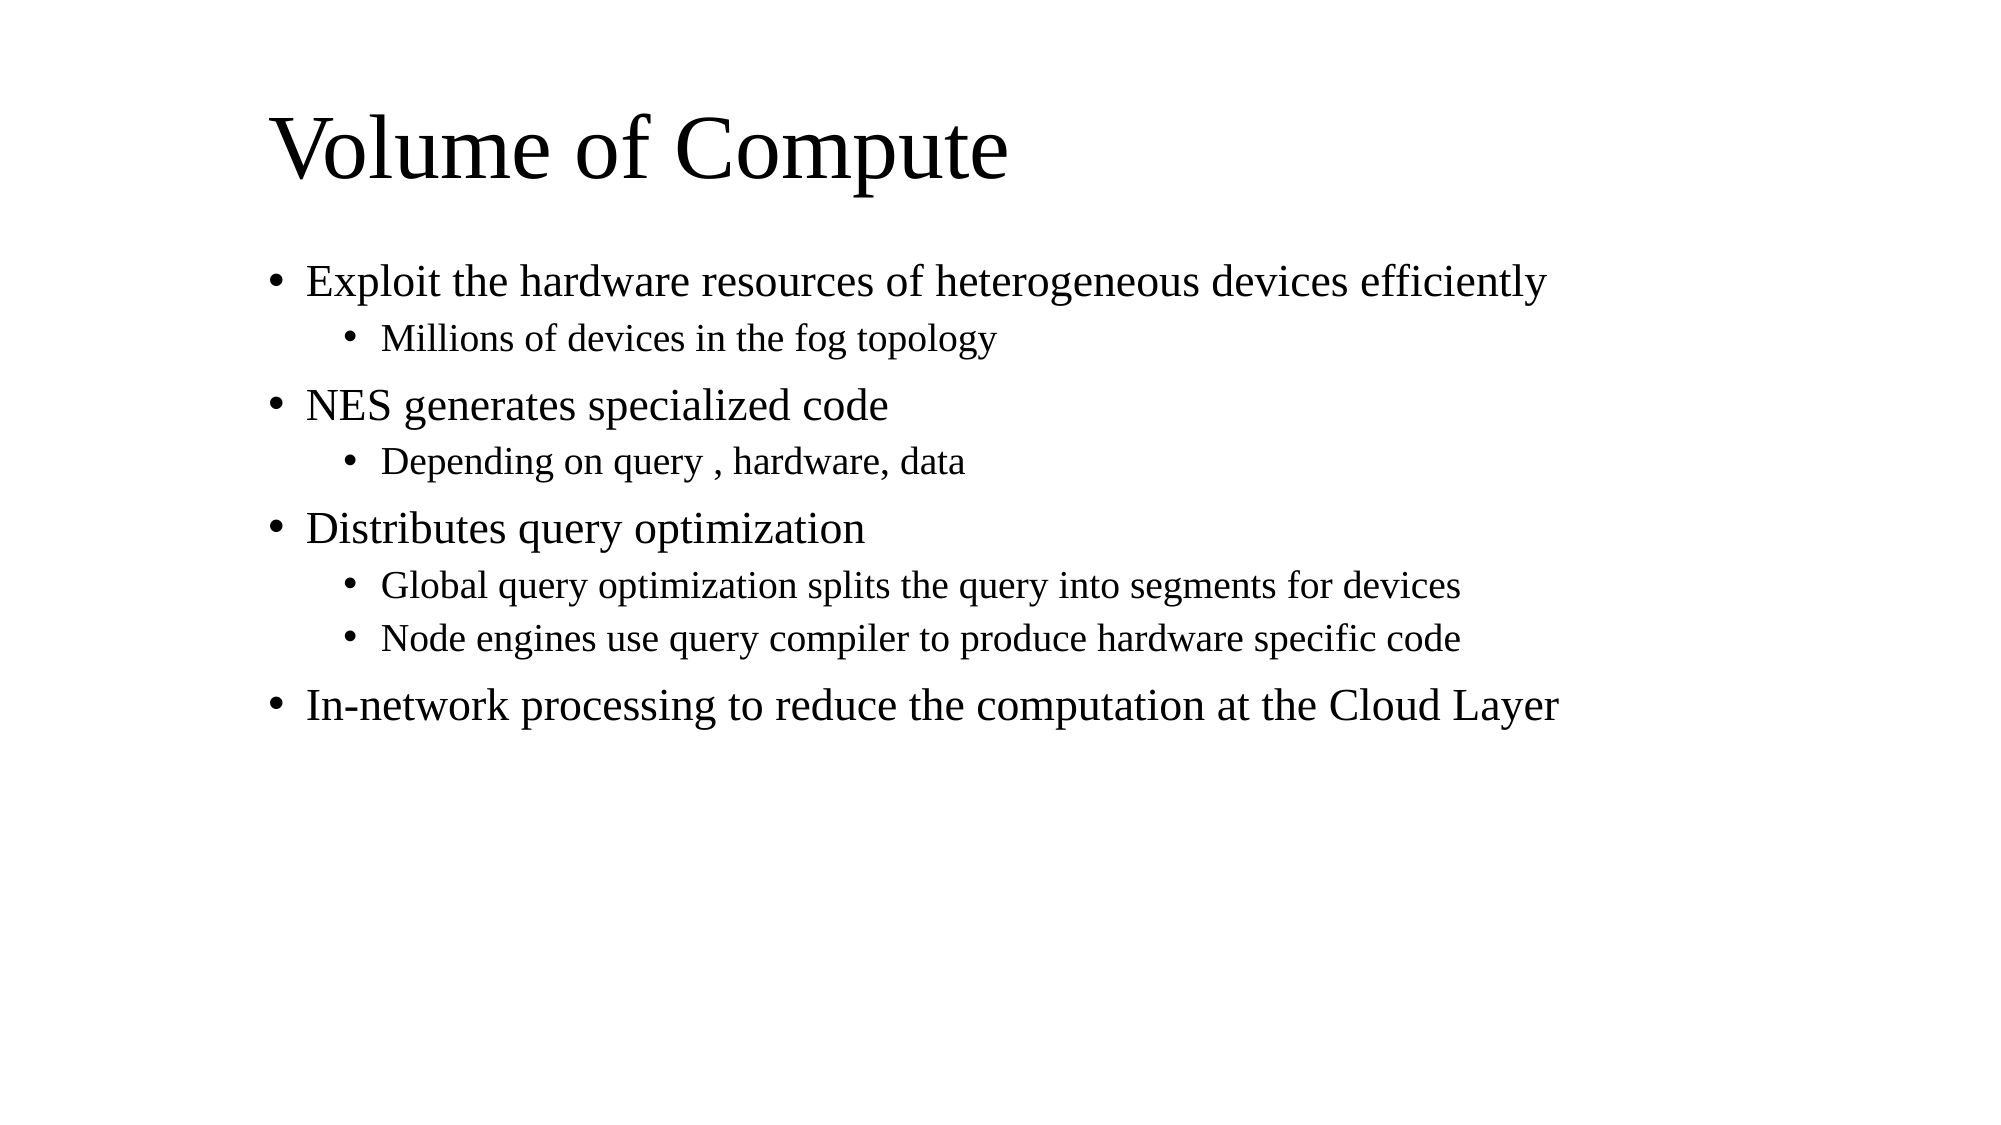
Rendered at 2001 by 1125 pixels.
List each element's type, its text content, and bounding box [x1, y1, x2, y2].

title Volume of Compute [253, 47, 1795, 249]
list Exploit the hardware resources of heterogeneous devices efficiently Millions of devices in the fog topology NES generates specialized code Depending on query , hardware, data Distributes query optimization Global query optimization splits the query into segments for devices Node engines use query compiler to produce hardware specific code In-network processing to reduce the computation at the Cloud Layer [253, 249, 1927, 955]
